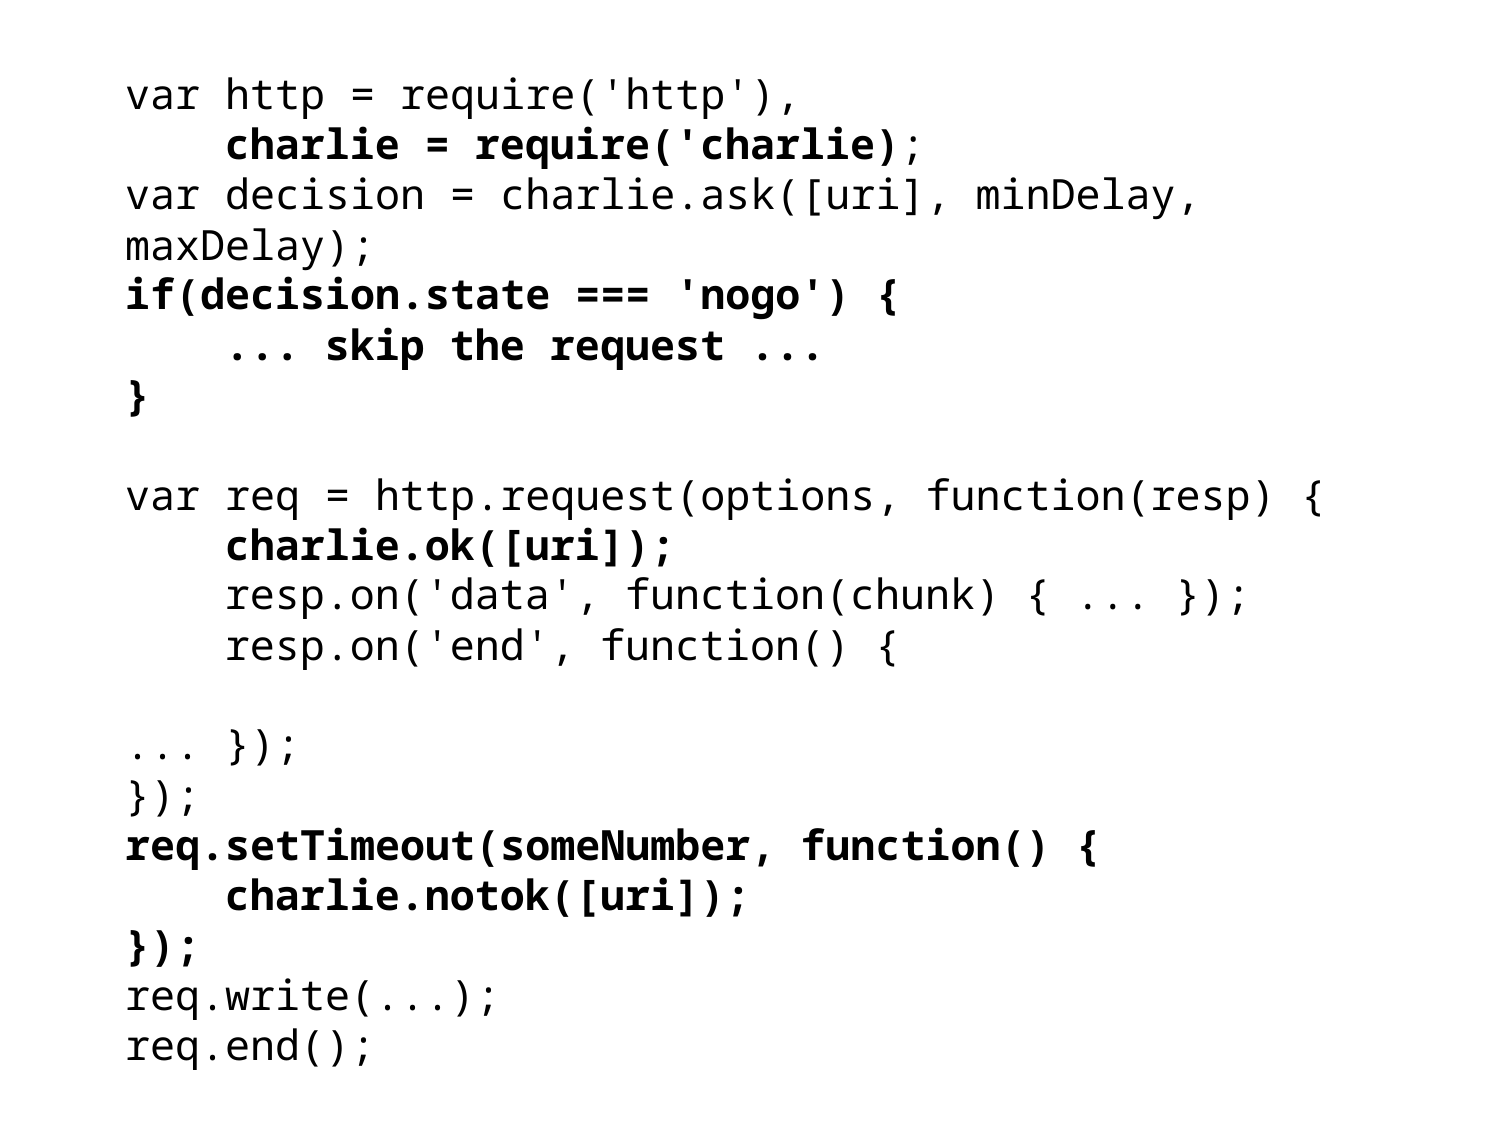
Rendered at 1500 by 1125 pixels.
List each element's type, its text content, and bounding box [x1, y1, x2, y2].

text_box var http = require('http'), charlie = require('charlie); var decision = charlie.ask([uri], minDelay, maxDelay); if(decision.state === 'nogo') { ... skip the request ... } var req = http.request(options, function(resp) { charlie.ok([uri]); resp.on('data', function(chunk) { ... }); resp.on('end', function() { ... }); }); req.setTimeout(someNumber, function() { charlie.notok([uri]); }); req.write(...); req.end(); [110, 60, 1395, 1076]
